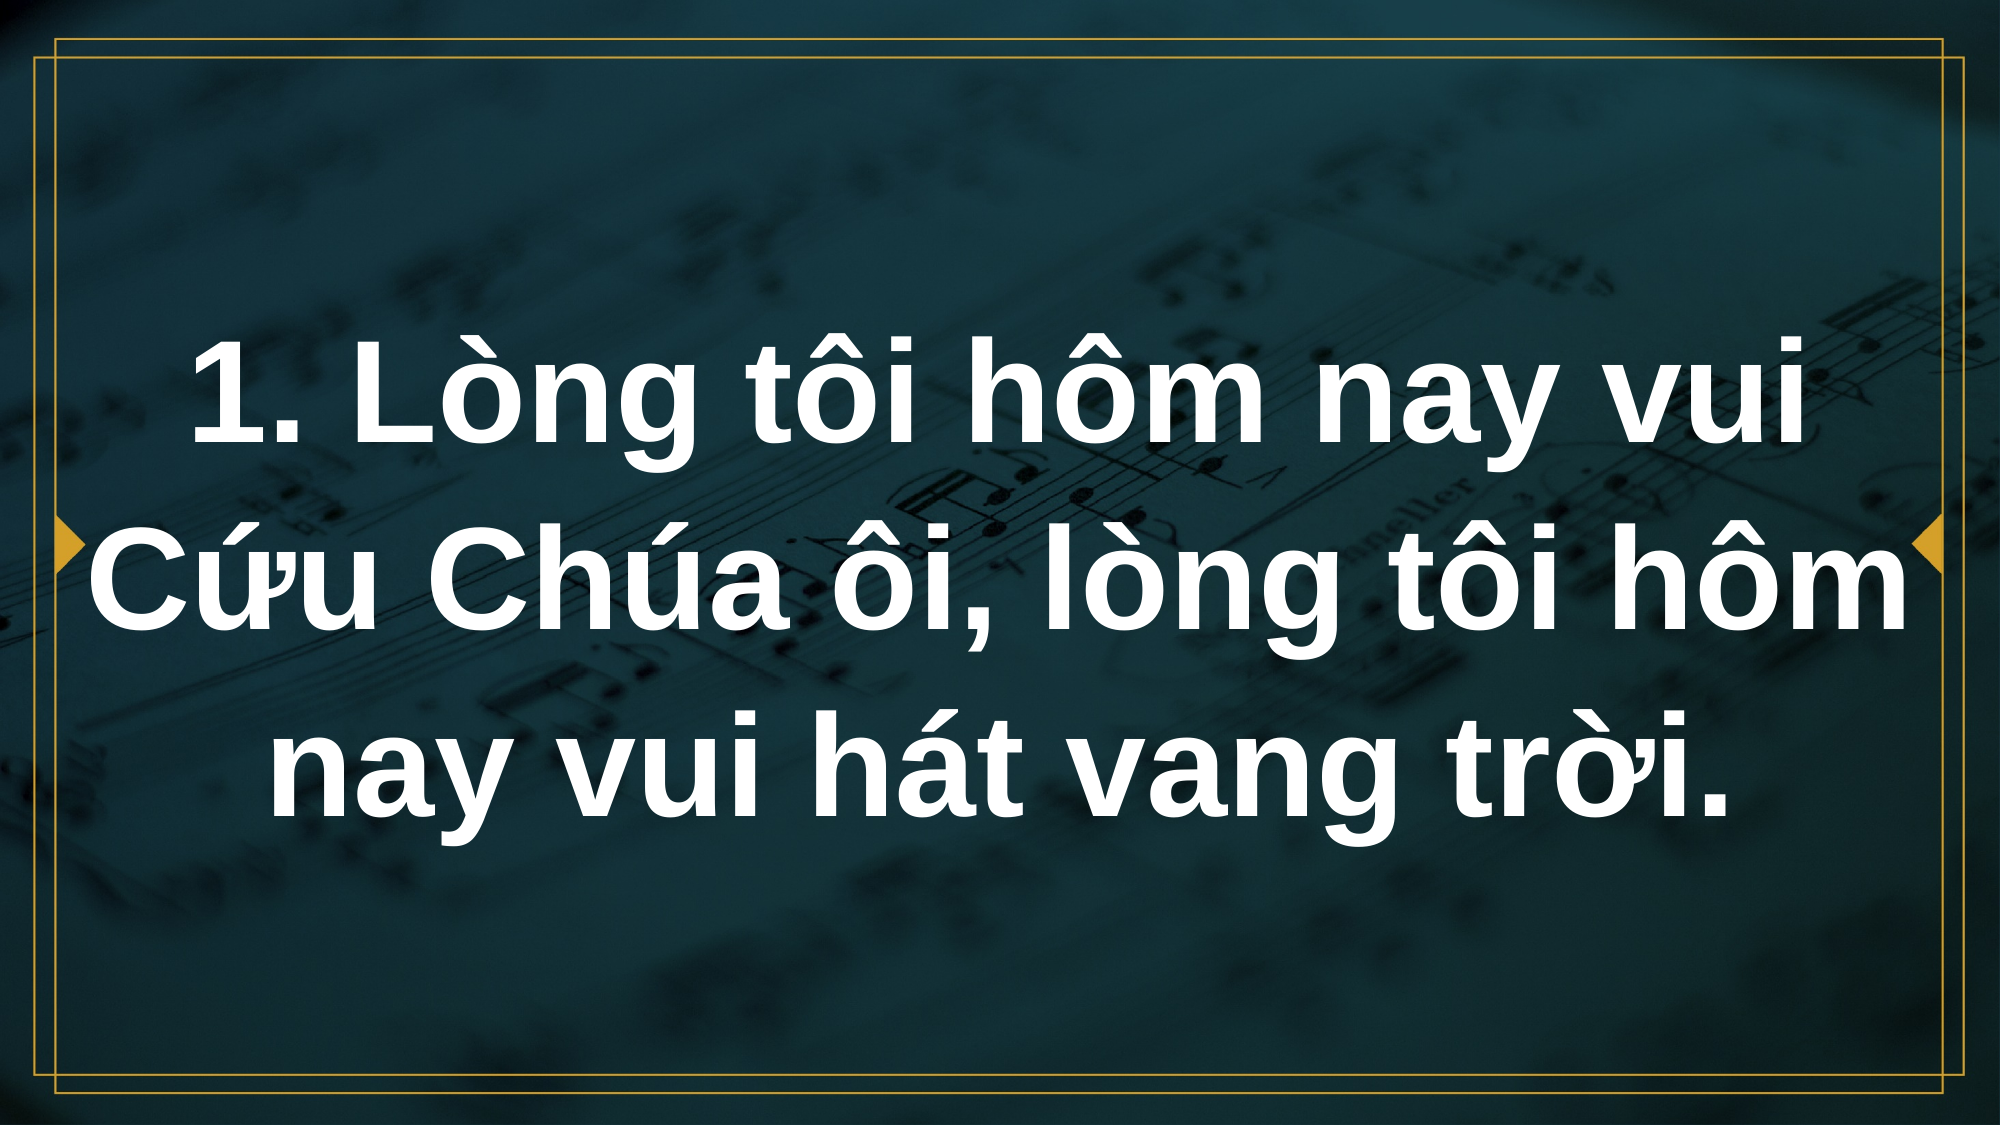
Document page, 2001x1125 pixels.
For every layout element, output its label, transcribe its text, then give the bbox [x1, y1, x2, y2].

title 1. Lòng tôi hôm nay vui Cứu Chúa ôi, lòng tôi hôm nay vui hát vang trời. [55, 53, 1945, 1077]
picture [0, 0, 2000, 1125]
